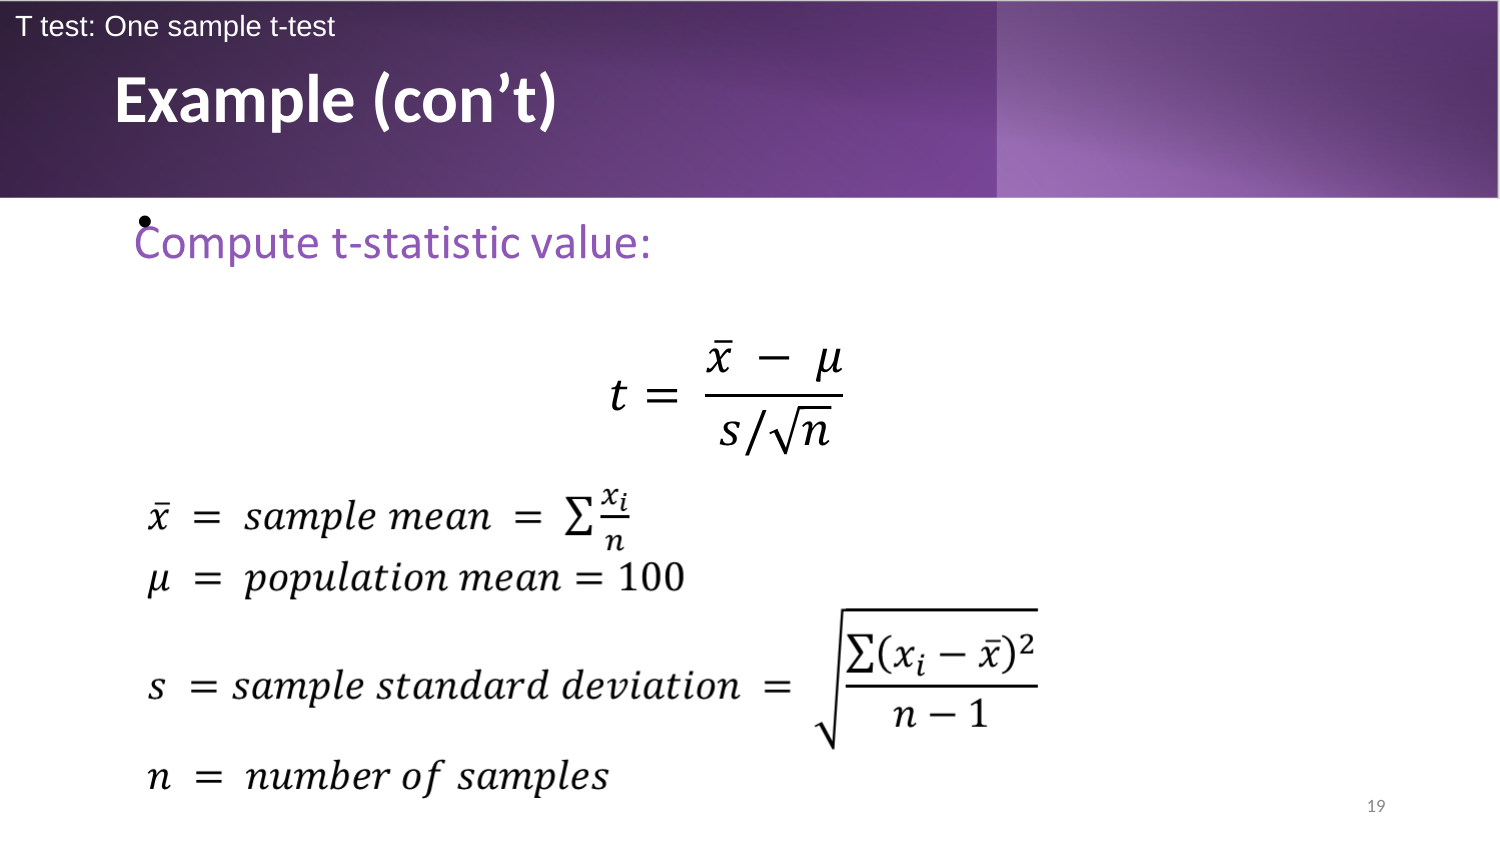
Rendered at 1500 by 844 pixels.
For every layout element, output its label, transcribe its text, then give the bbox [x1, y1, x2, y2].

picture [0, 0, 1500, 199]
list [103, 207, 1358, 476]
text_box [118, 475, 1205, 809]
slide_number 19 [1059, 782, 1397, 827]
